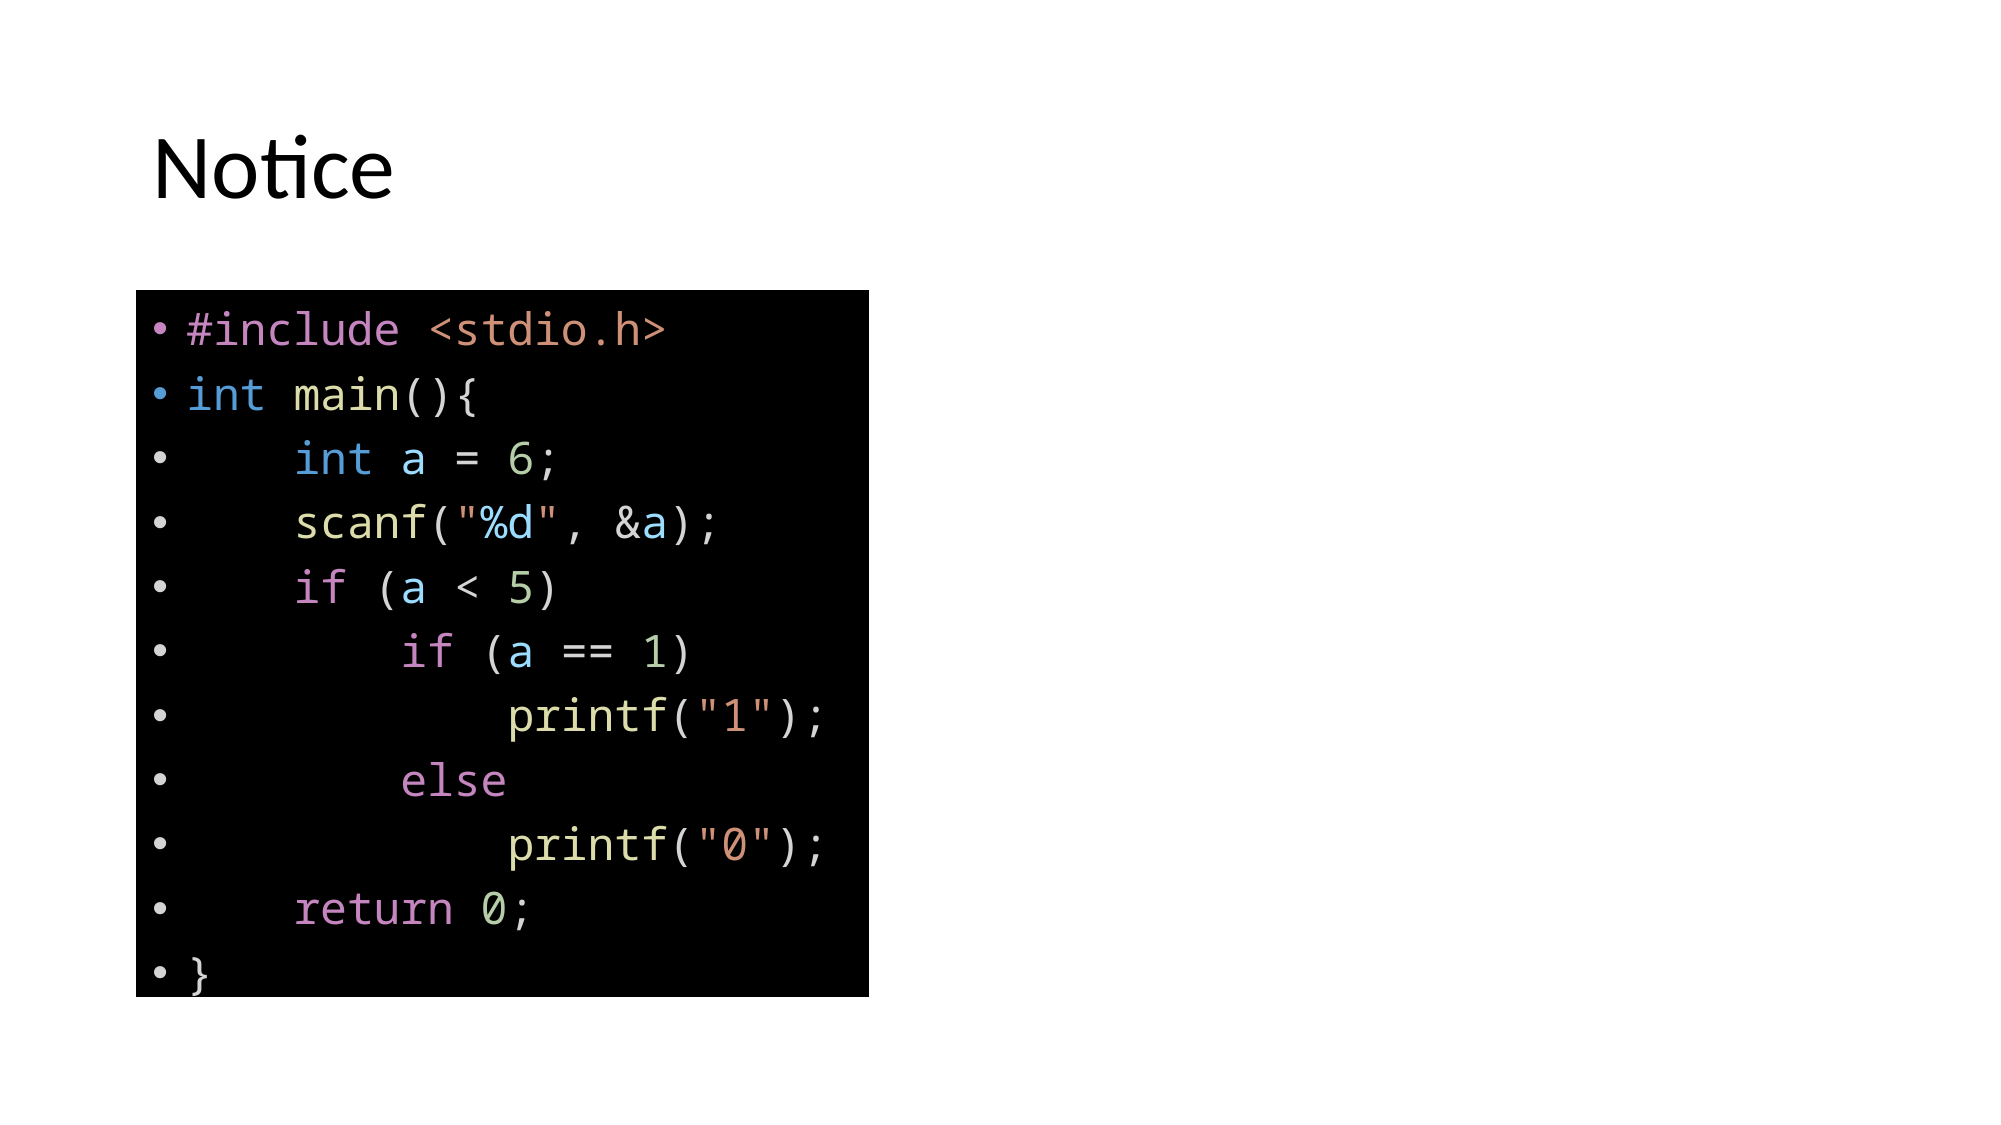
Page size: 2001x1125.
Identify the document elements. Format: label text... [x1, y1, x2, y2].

title Notice [137, 59, 1863, 278]
text_box [136, 290, 869, 997]
list #include <stdio.h> int main(){ int a = 6; scanf("%d", &a); if (a < 5) if (a == 1) printf("1"); else printf("0"); return 0; } [137, 299, 1863, 1014]
